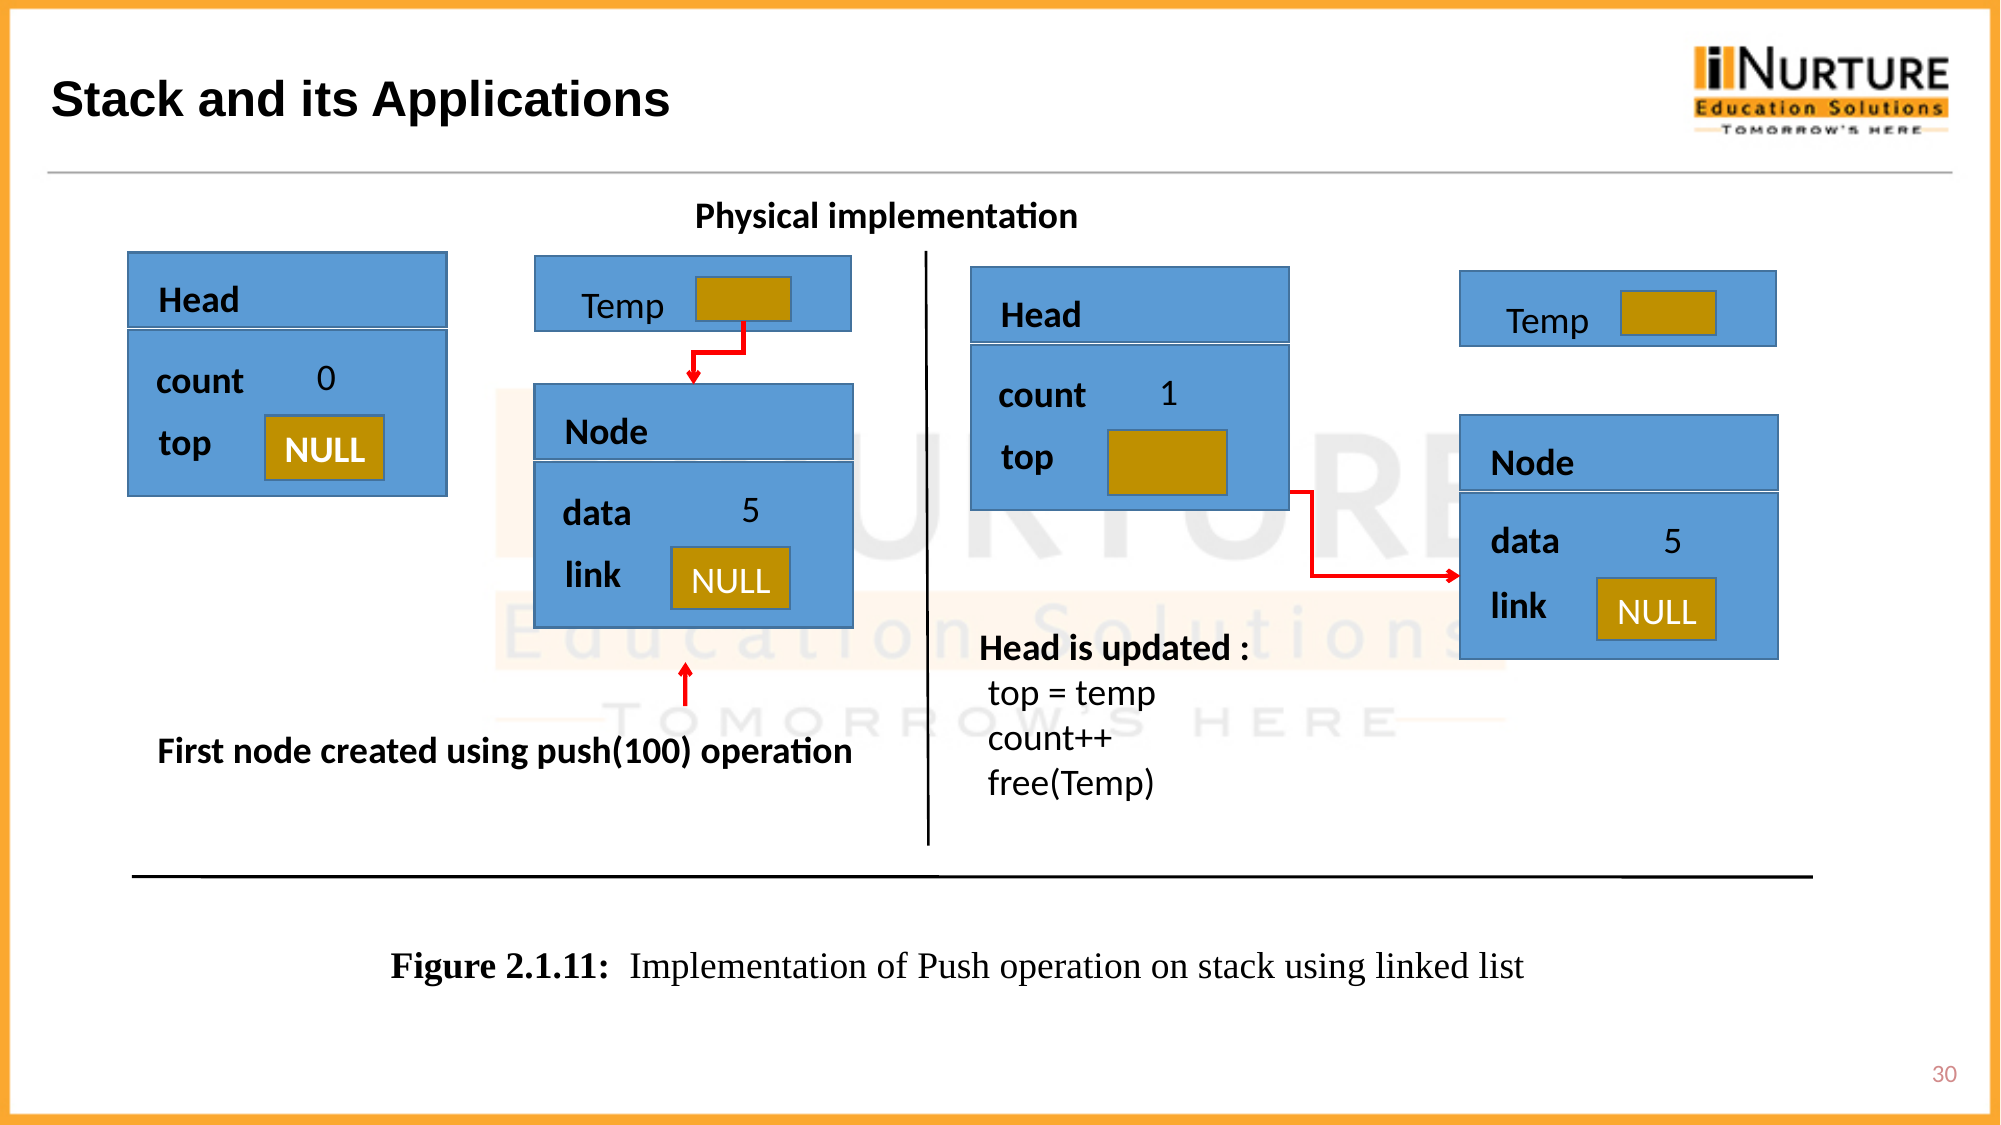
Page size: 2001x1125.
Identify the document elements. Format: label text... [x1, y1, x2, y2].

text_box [629, 546, 1225, 550]
text_box Physical implementation [649, 183, 1125, 244]
slide_number 30 [1901, 1042, 1973, 1103]
text_box Stack and its Applications [33, 59, 1716, 134]
text_box First node created using push(100) operation [90, 718, 921, 779]
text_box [128, 252, 447, 496]
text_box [686, 327, 751, 378]
text_box Figure 2.1.11: Implementation of Push operation on stack using linked list [268, 933, 1648, 994]
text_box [534, 384, 853, 628]
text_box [535, 255, 851, 335]
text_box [1460, 415, 1779, 659]
text_box Head is updated : top = temp count++ free(Temp) [964, 615, 1449, 856]
picture [0, 0, 2001, 1125]
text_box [1164, 492, 1461, 576]
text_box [1460, 270, 1776, 350]
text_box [970, 267, 1289, 511]
